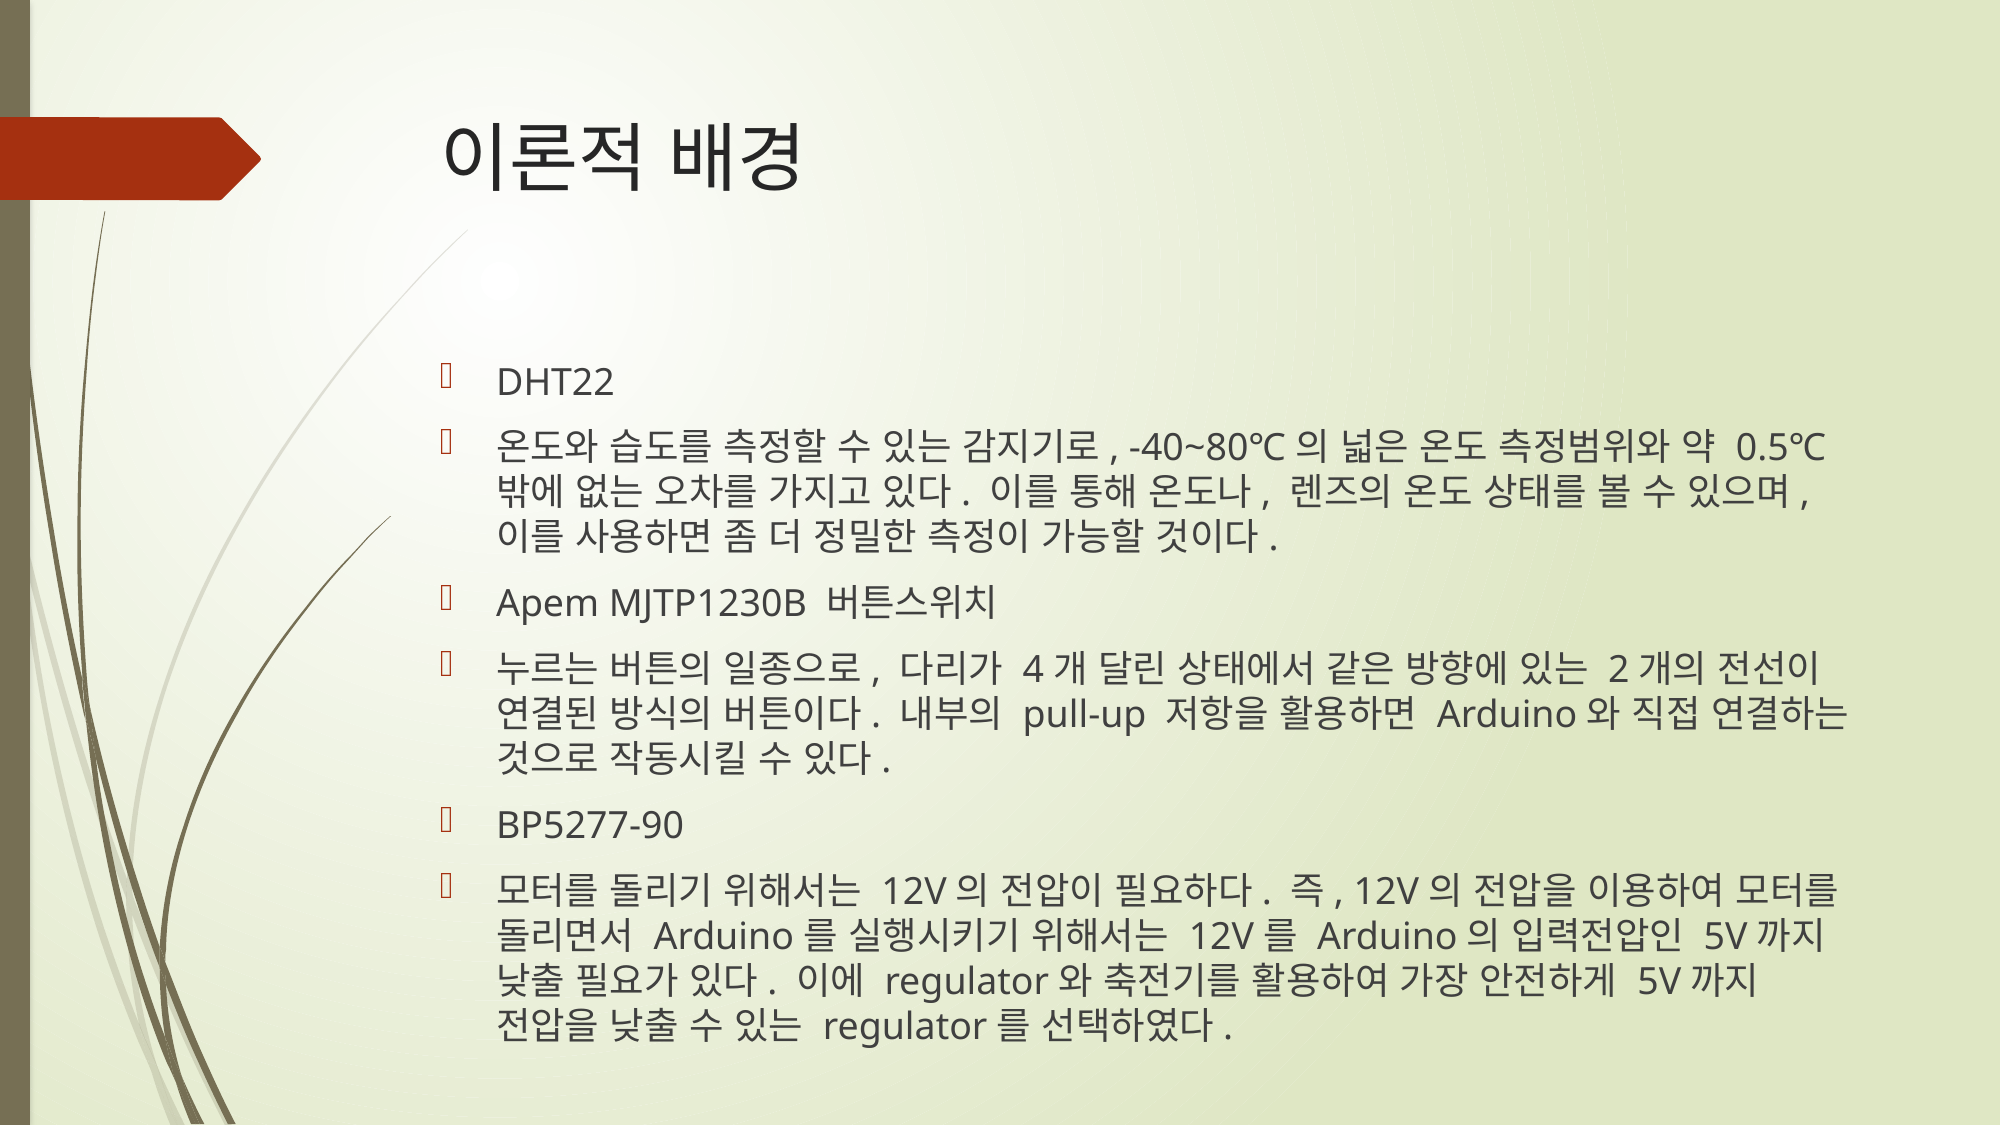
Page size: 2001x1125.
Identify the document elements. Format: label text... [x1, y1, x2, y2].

title 이론적 배경 [425, 102, 1888, 313]
list DHT22 온도와 습도를 측정할 수 있는 감지기로, -40~80℃의 넓은 온도 측정범위와 약 0.5℃밖에 없는 오차를 가지고 있다. 이를 통해 온도나, 렌즈의 온도 상태를 볼 수 있으며, 이를 사용하면 좀 더 정밀한 측정이 가능할 것이다. Apem MJTP1230B 버튼스위치 누르는 버튼의 일종으로, 다리가 4개 달린 상태에서 같은 방향에 있는 2개의 전선이 연결된 방식의 버튼이다. 내부의 pull-up 저항을 활용하면 Arduino와 직접 연결하는 것으로 작동시킬 수 있다. BP5277-90 모터를 돌리기 위해서는 12V의 전압이 필요하다. 즉, 12V의 전압을 이용하여 모터를 돌리면서 Arduino를 실행시키기 위해서는 12V를 Arduino의 입력전압인 5V까지 낮출 필요가 있다. 이에 regulator와 축전기를 활용하여 가장 안전하게 5V까지 전압을 낮출 수 있는 regulator를 선택하였다. [424, 350, 1888, 1125]
